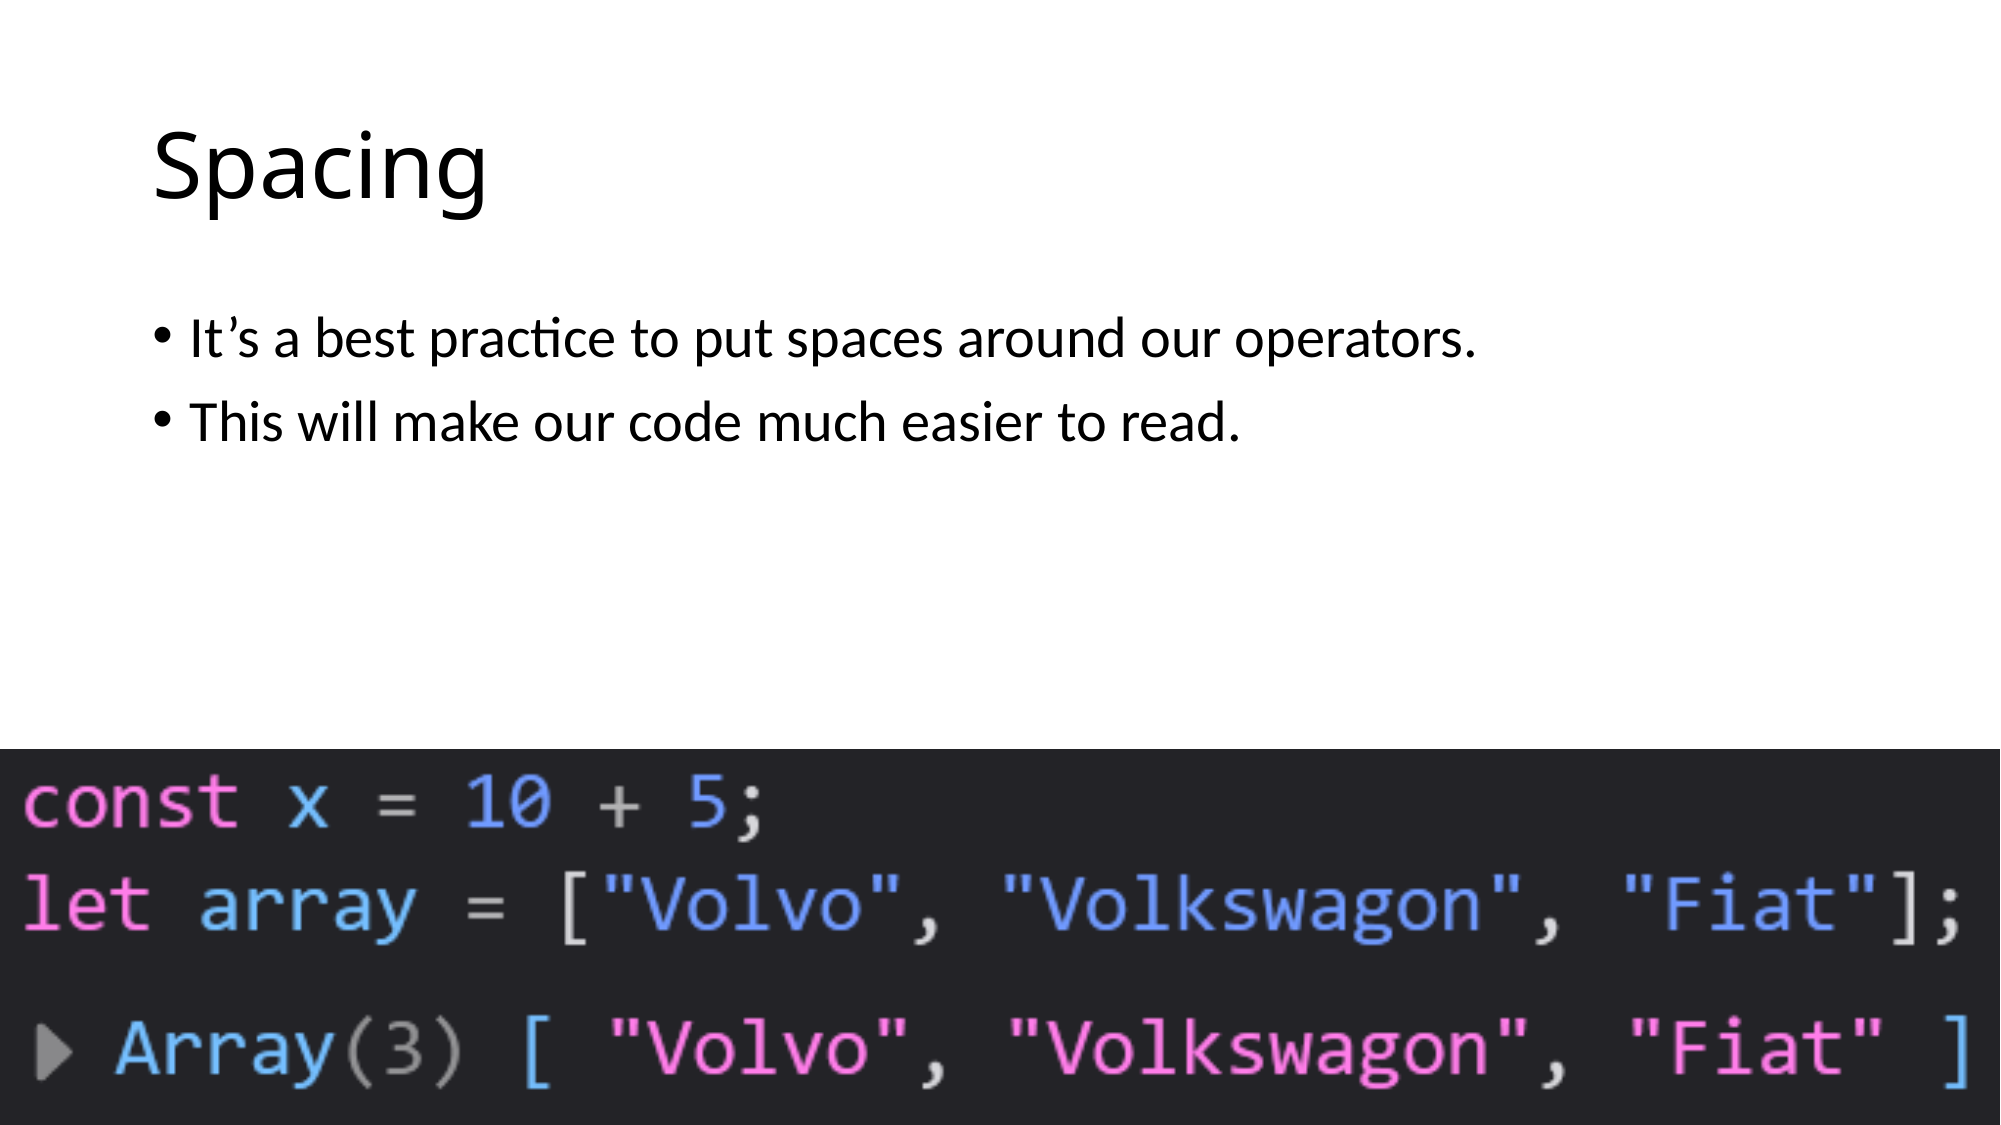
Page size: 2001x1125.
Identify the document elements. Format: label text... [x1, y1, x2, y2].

title Spacing [137, 59, 1863, 278]
picture [0, 749, 2000, 1125]
list It’s a best practice to put spaces around our operators. This will make our code much easier to read. [137, 299, 1863, 749]
